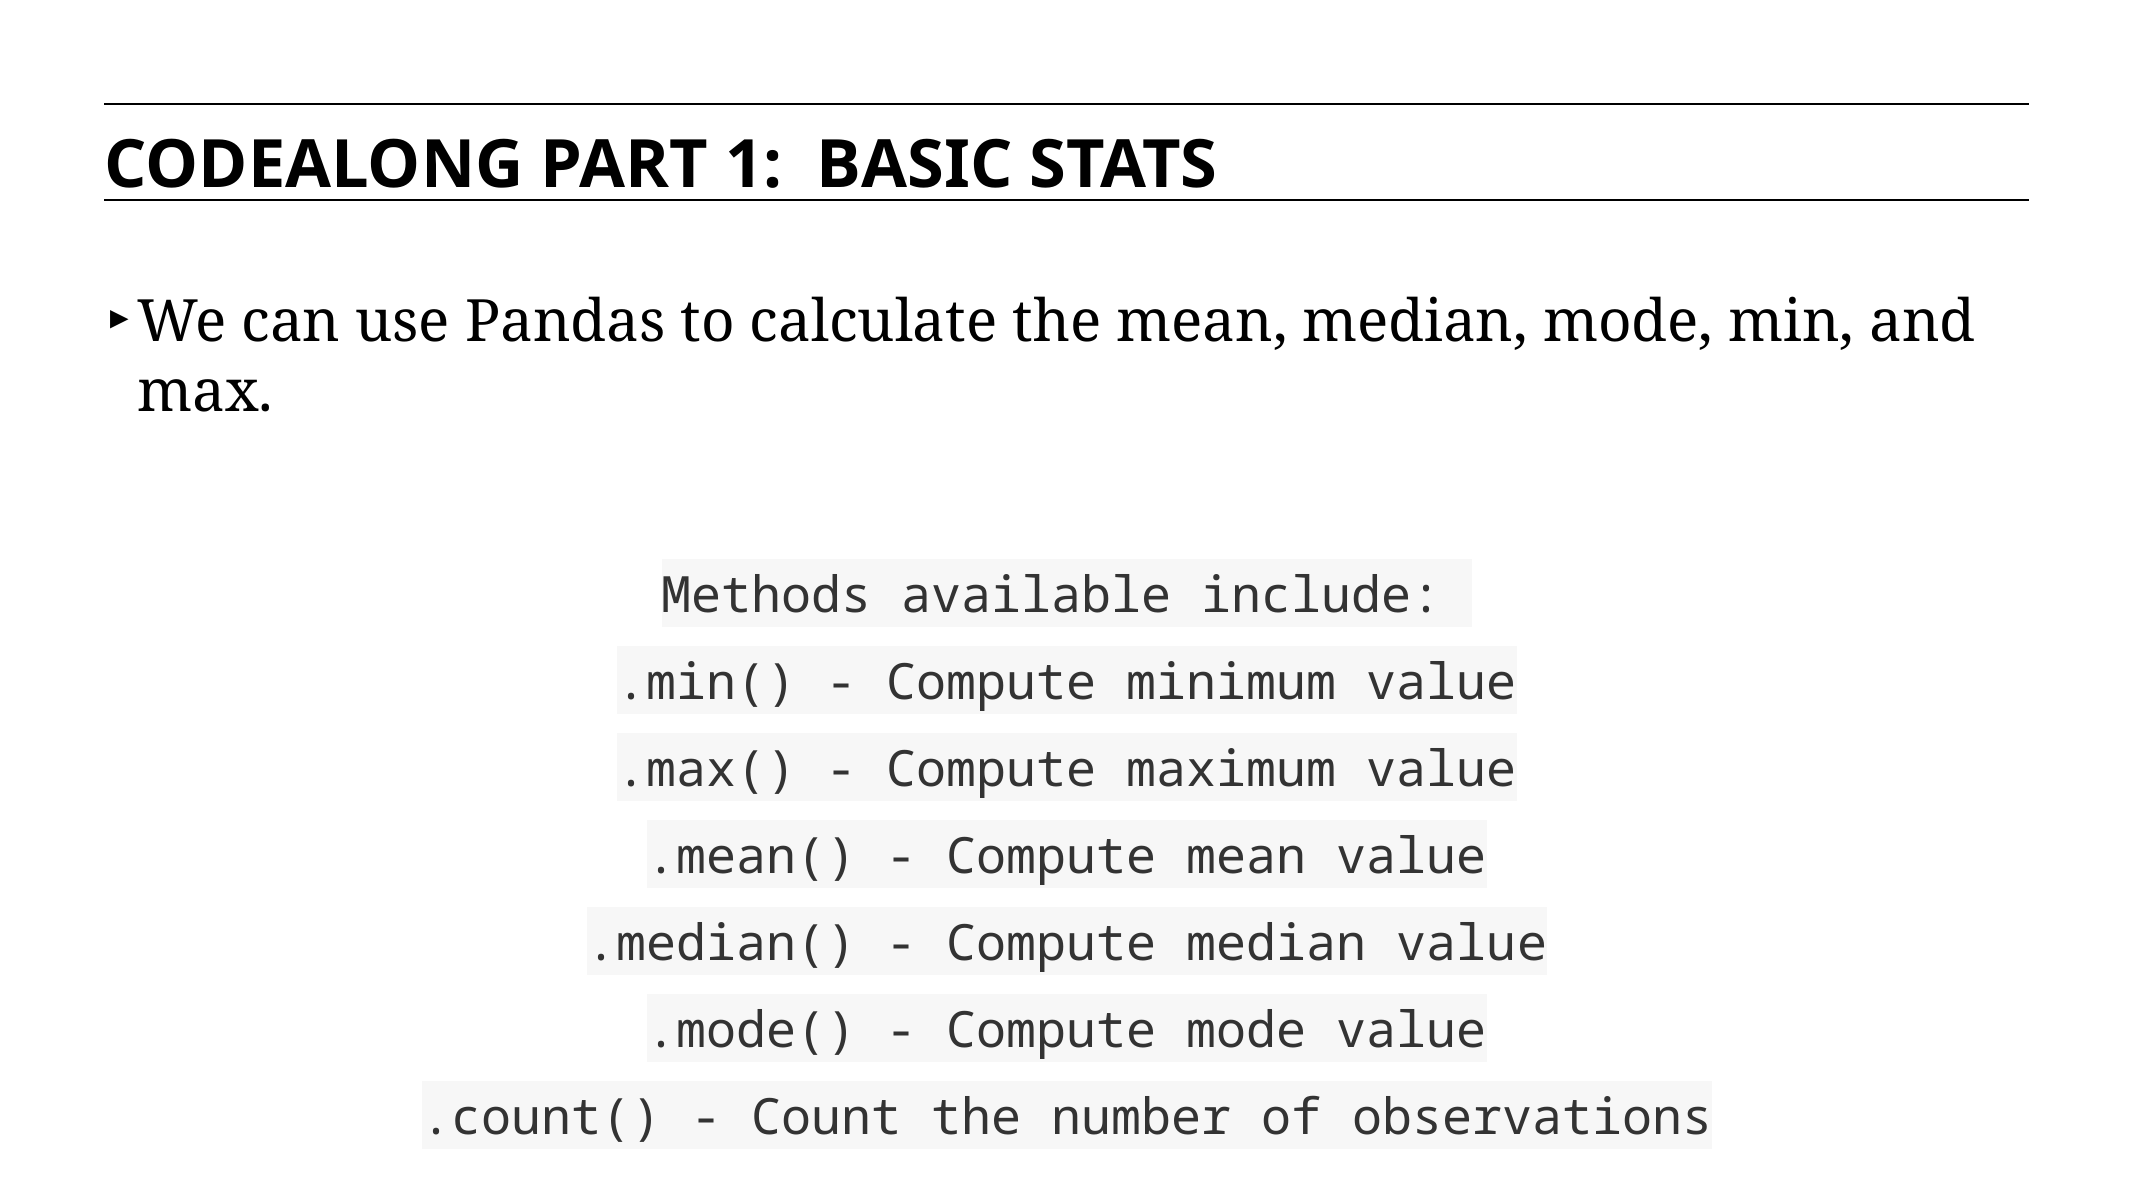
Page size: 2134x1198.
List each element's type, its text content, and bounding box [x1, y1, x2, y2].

list We can use Pandas to calculate the mean, median, mode, min, and max. Methods available include: .min() - Compute minimum value .max() - Compute maximum value .mean() - Compute mean value .median() - Compute median value .mode() - Compute mode value .count() - Count the number of observations [104, 213, 2030, 839]
text_box CODEALONG PART 1: BASIC STATS [104, 120, 2030, 192]
